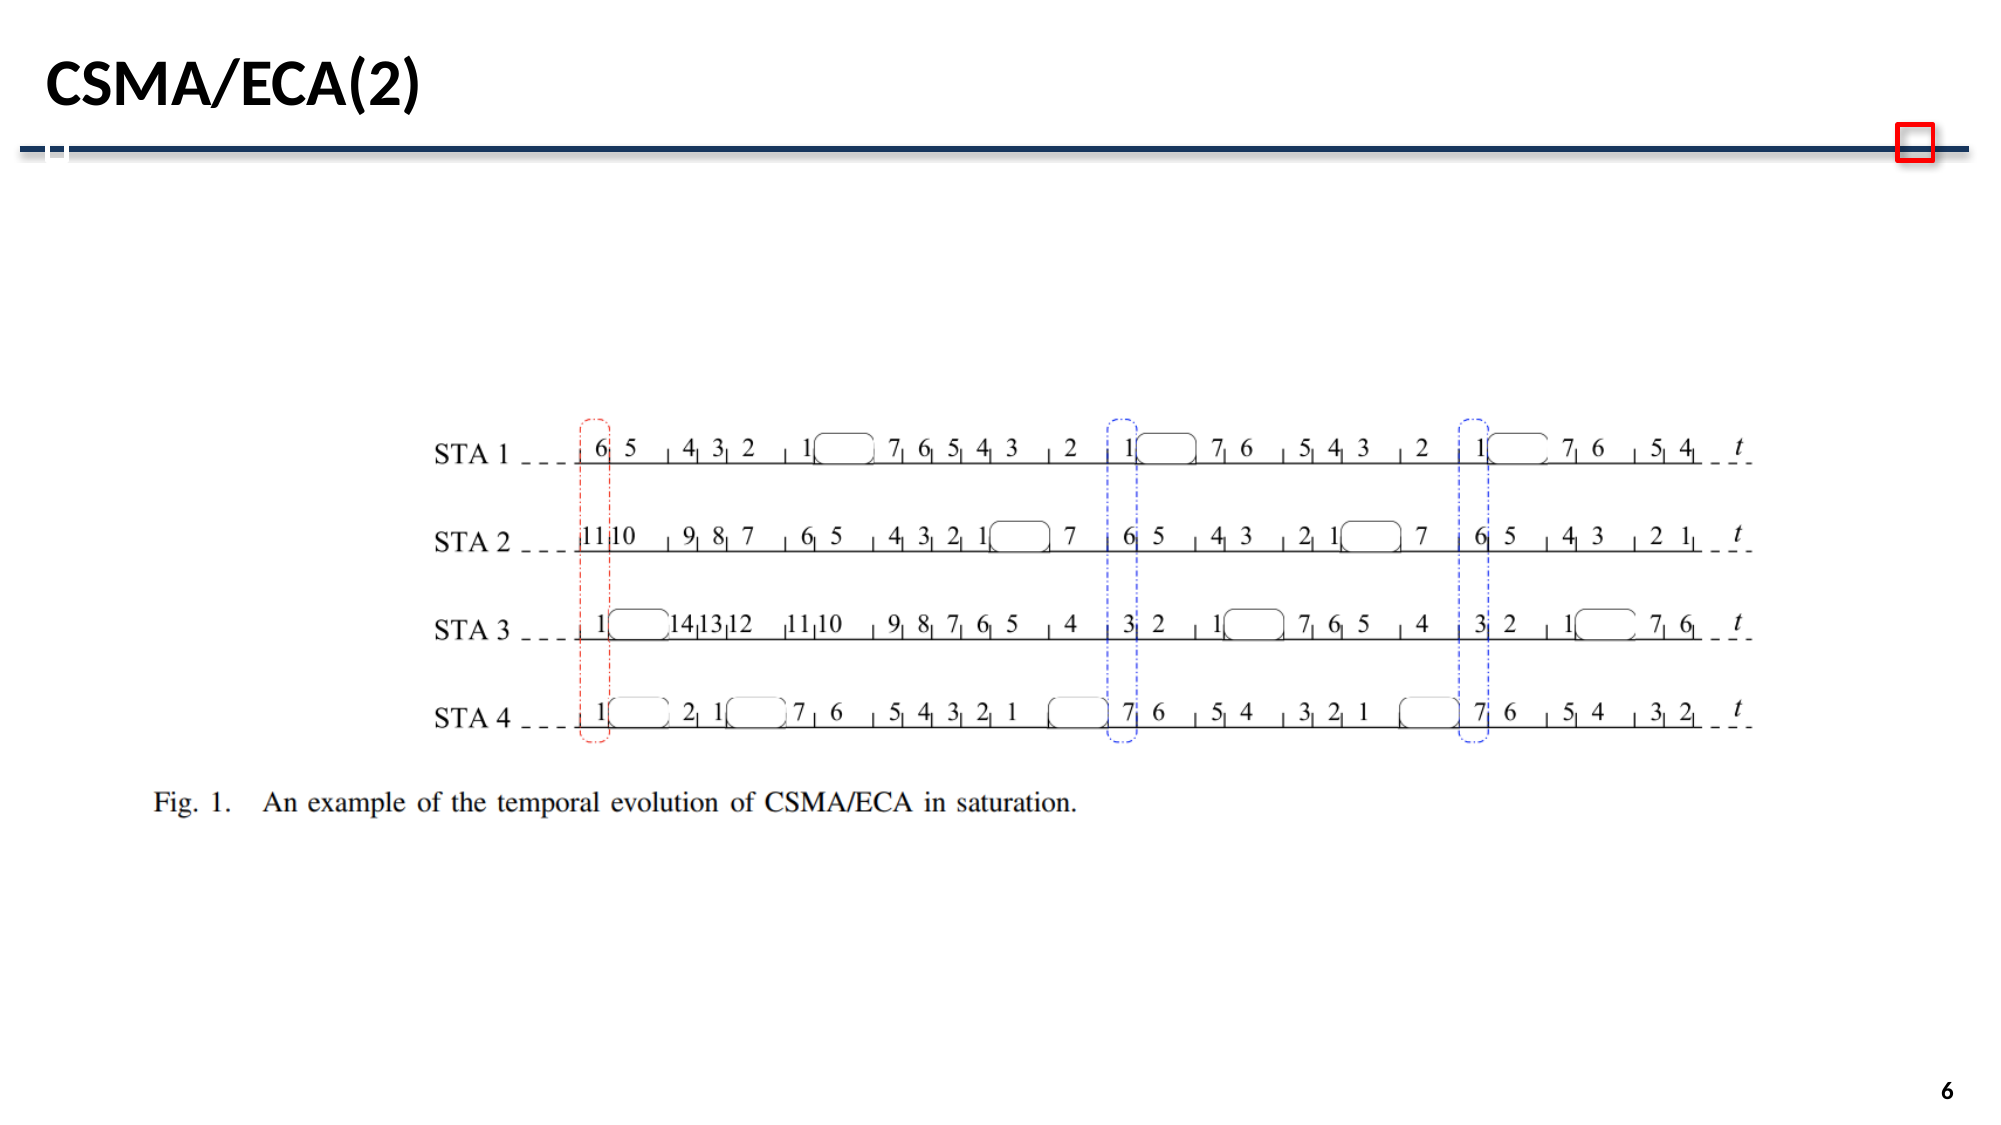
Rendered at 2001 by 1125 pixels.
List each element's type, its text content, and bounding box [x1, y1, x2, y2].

slide_number 6 [1826, 1071, 1969, 1108]
picture [114, 366, 1886, 869]
title CSMA/ECA(2) [31, 7, 1969, 151]
